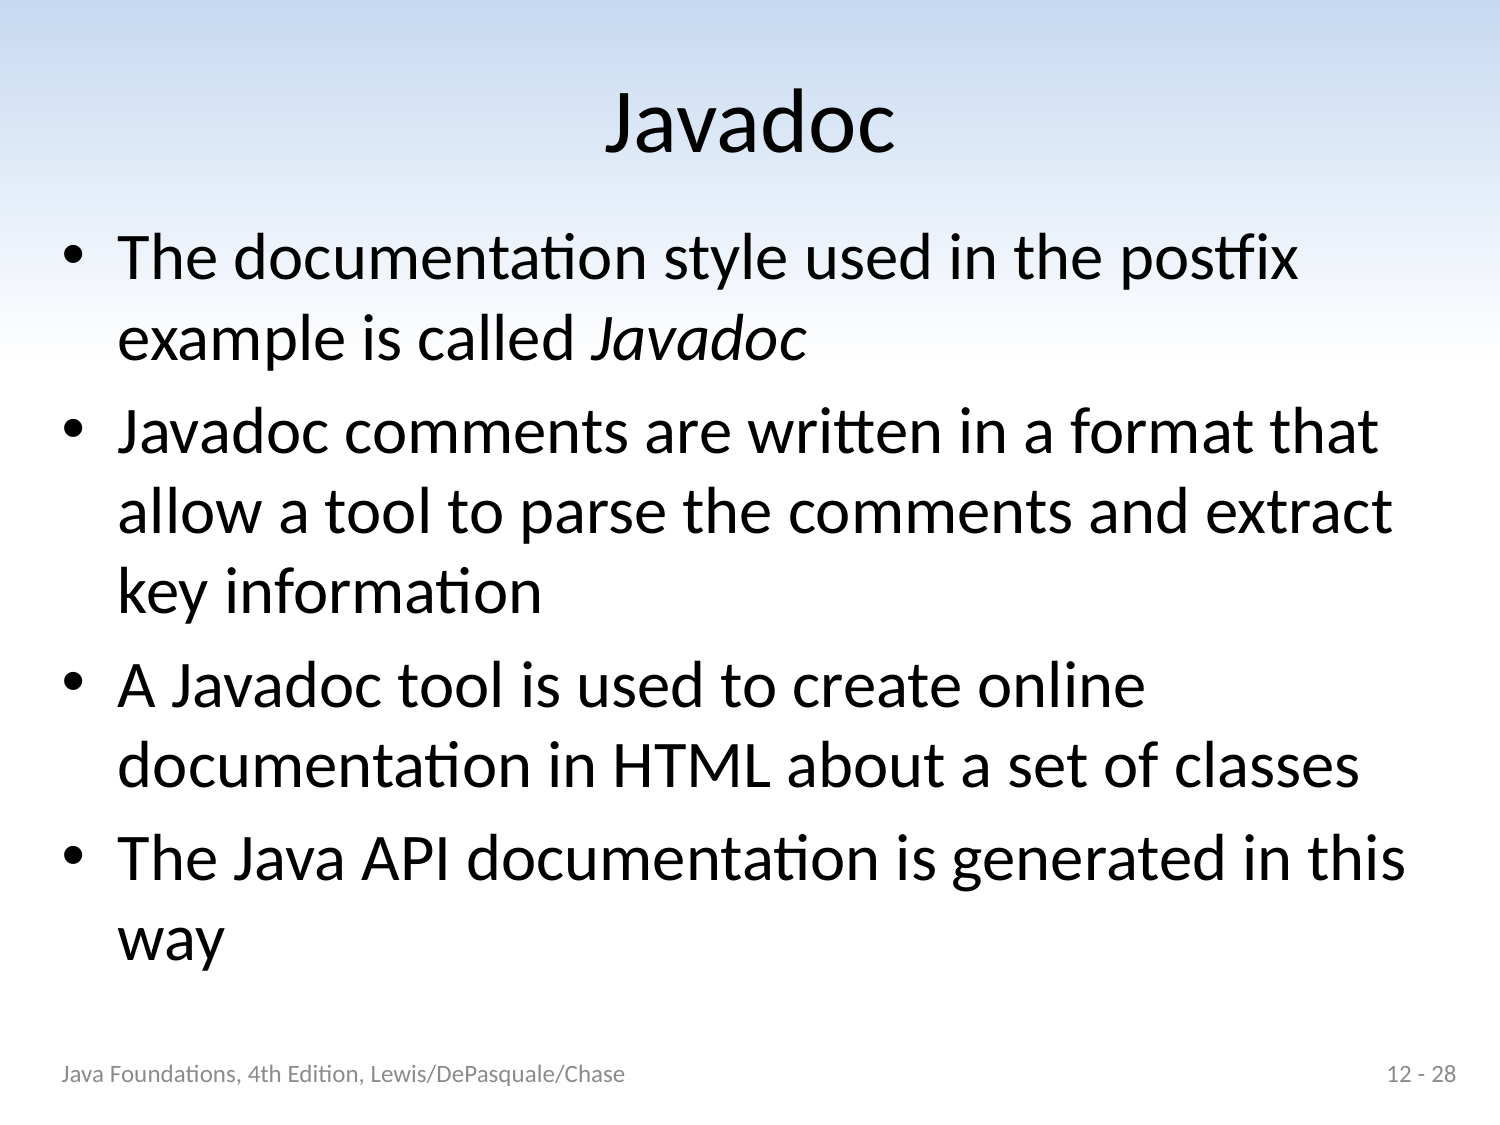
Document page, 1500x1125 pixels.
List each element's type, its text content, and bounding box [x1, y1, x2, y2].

slide_number 12 - 28 [1121, 1042, 1472, 1103]
list The documentation style used in the postfix example is called Javadoc Javadoc comments are written in a format that allow a tool to parse the comments and extract key information A Javadoc tool is used to create online documentation in HTML about a set of classes The Java API documentation is generated in this way [46, 205, 1473, 1043]
title Javadoc [28, 45, 1473, 186]
footer Java Foundations, 4th Edition, Lewis/DePasquale/Chase [46, 1042, 1121, 1103]
